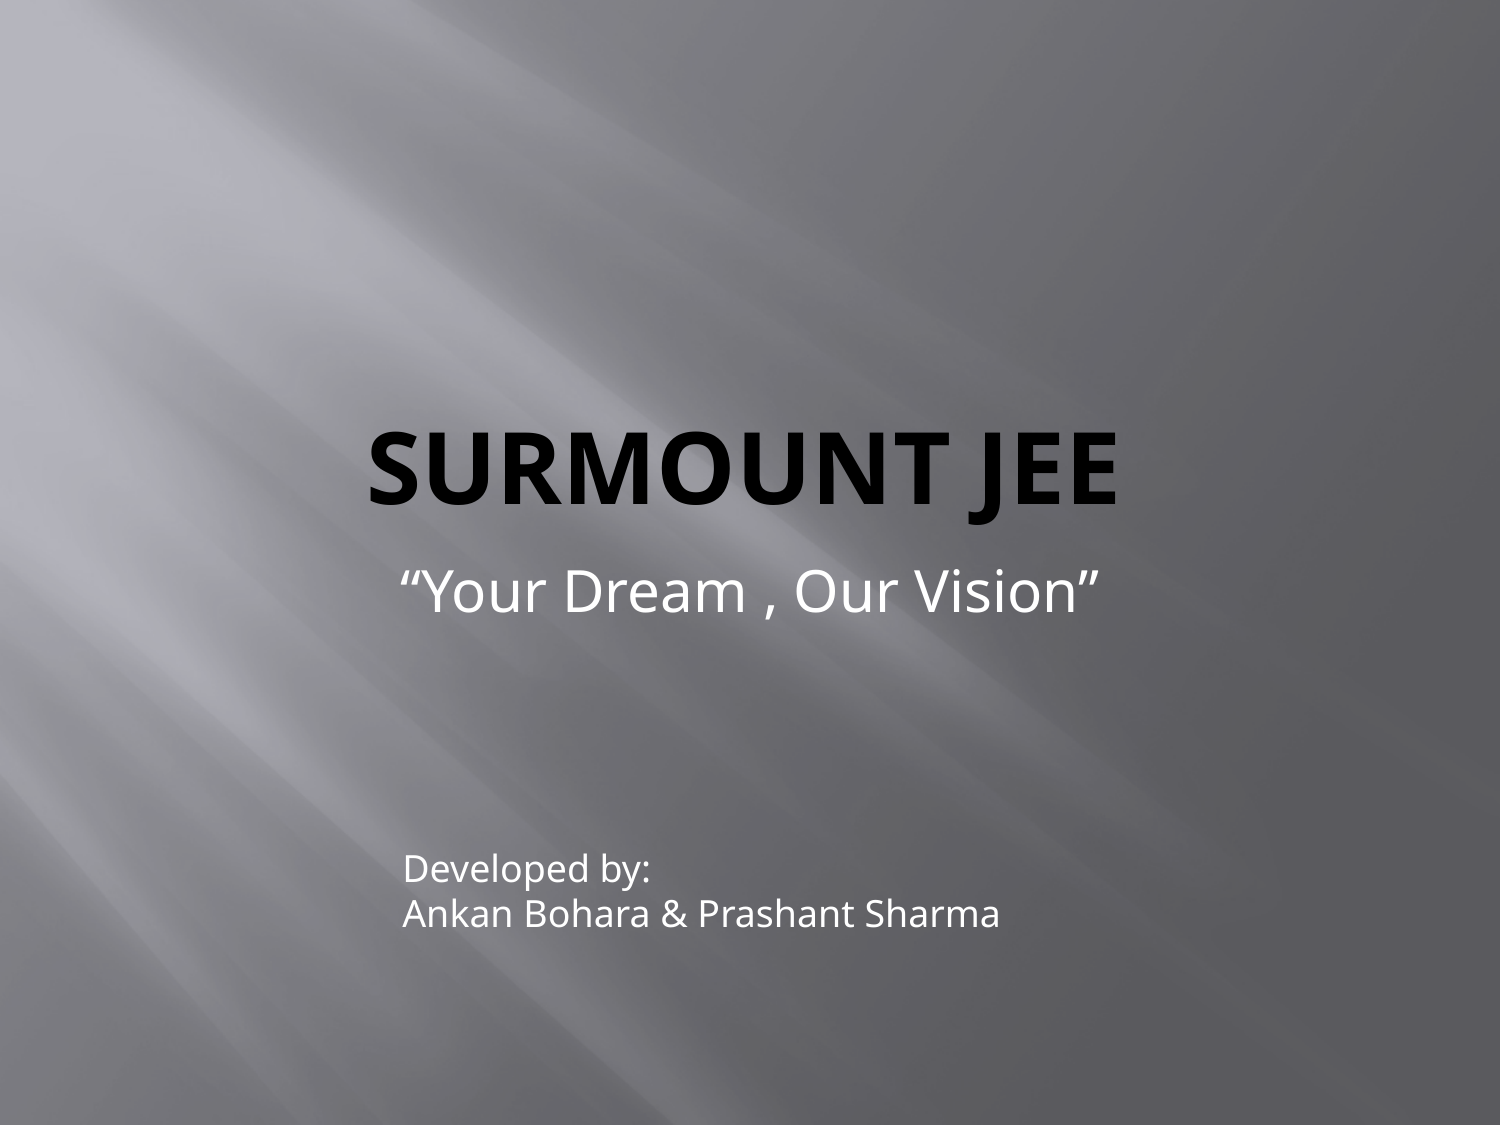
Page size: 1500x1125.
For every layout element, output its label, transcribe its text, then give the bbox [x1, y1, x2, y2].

title Surmount JEE [69, 224, 1420, 525]
text_box Developed by: Ankan Bohara & Prashant Sharma [387, 837, 1125, 943]
subtitle “Your Dream , Our Vision” [225, 546, 1275, 834]
